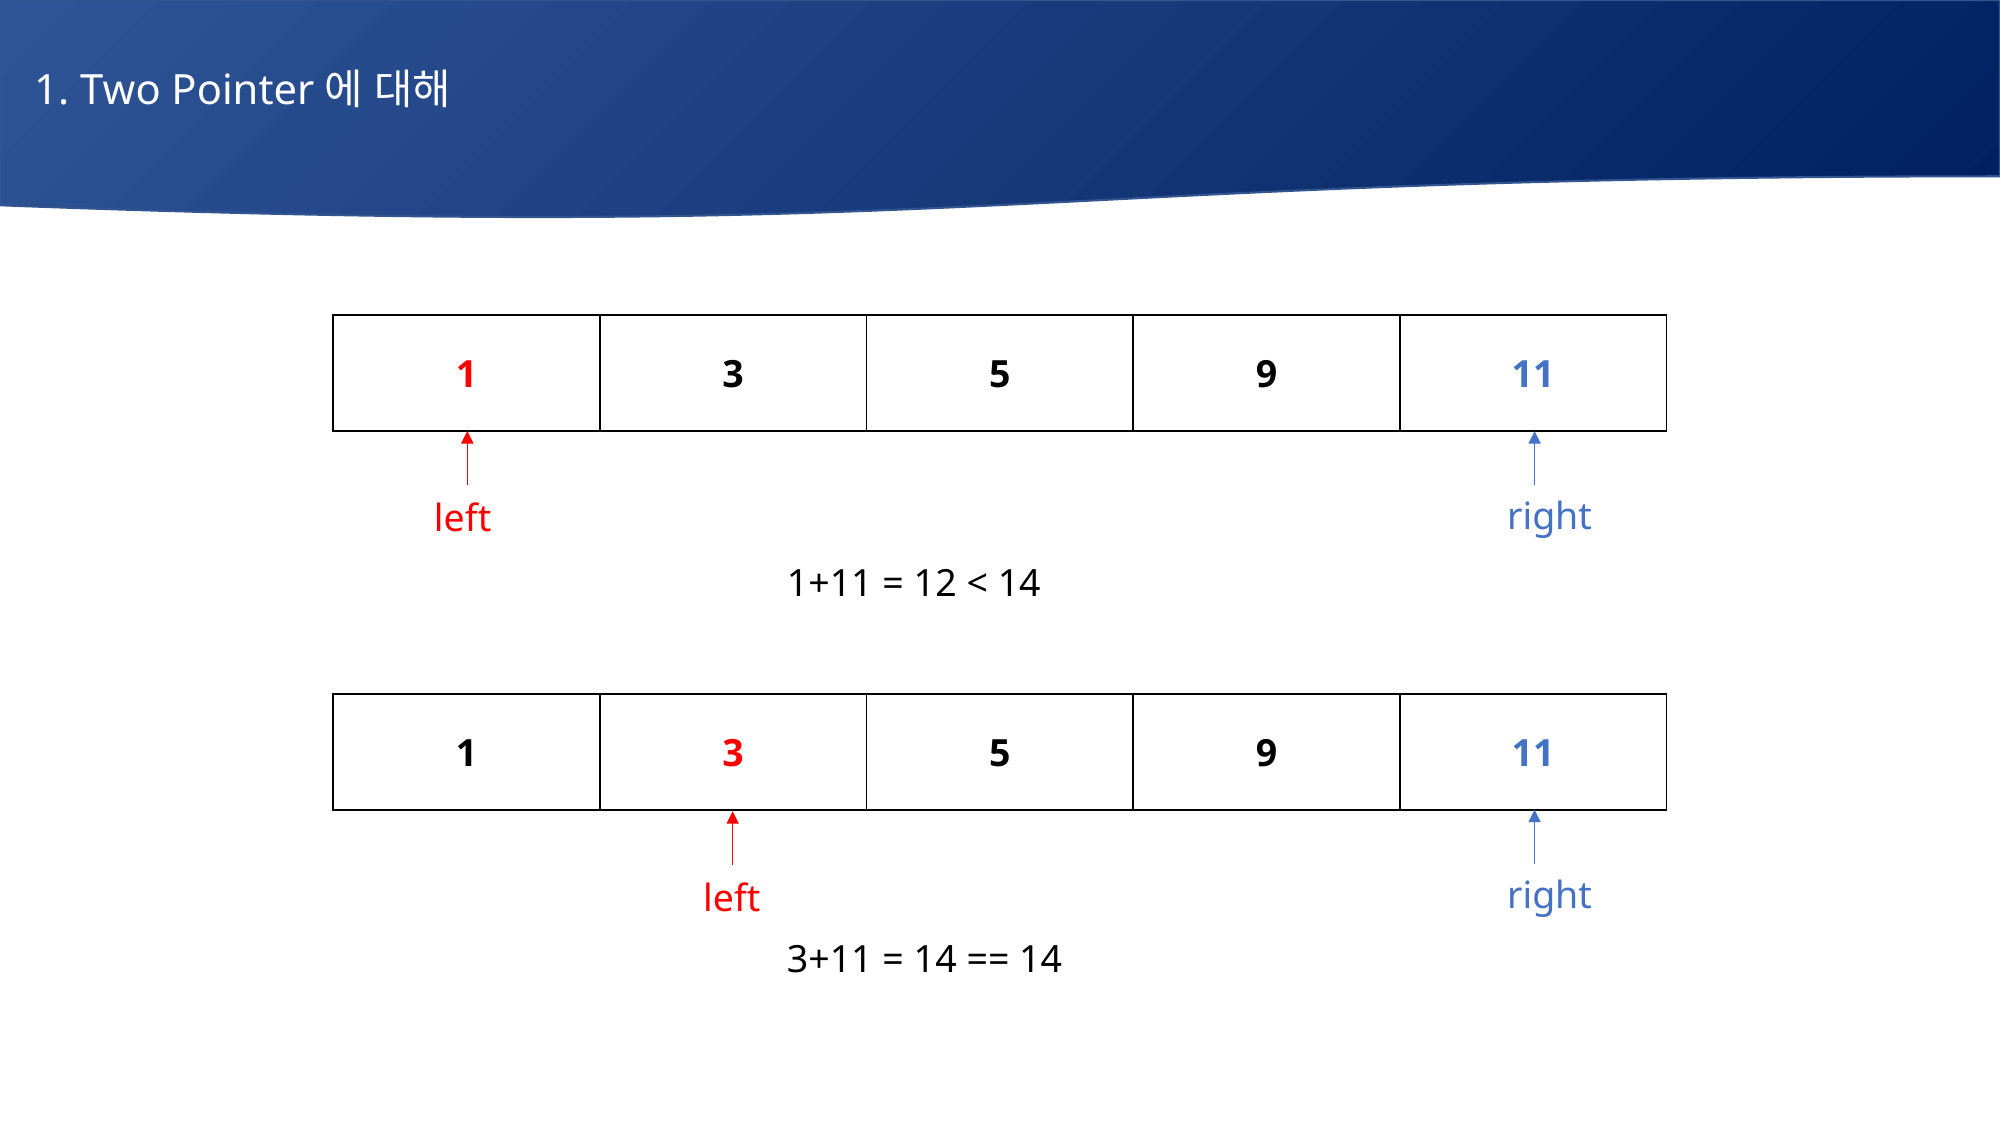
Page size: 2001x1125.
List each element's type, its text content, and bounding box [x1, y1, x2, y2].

table_header 3 [601, 316, 866, 430]
table_header 9 [1134, 695, 1399, 809]
text_box right [1492, 863, 1631, 924]
table_header 5 [867, 316, 1132, 430]
table_header 1 [334, 316, 599, 430]
table_header 5 [867, 695, 1132, 809]
text_box right [1492, 484, 1631, 545]
table_header 9 [1134, 316, 1399, 430]
title 매주 1 과제 LV2 [0, 178, 1842, 288]
table_header 11 [1401, 316, 1666, 430]
table_header 3 [601, 695, 866, 809]
table_header 11 [1401, 695, 1666, 809]
text_box 1+11 = 12 < 14 [772, 551, 1143, 612]
text_box 3+11 = 14 == 14 [772, 927, 1143, 988]
text_box left [419, 486, 558, 547]
text_box left [688, 866, 827, 927]
text_box 1. Two Pointer에 대해 [0, 0, 2000, 219]
table_header 1 [334, 695, 599, 809]
